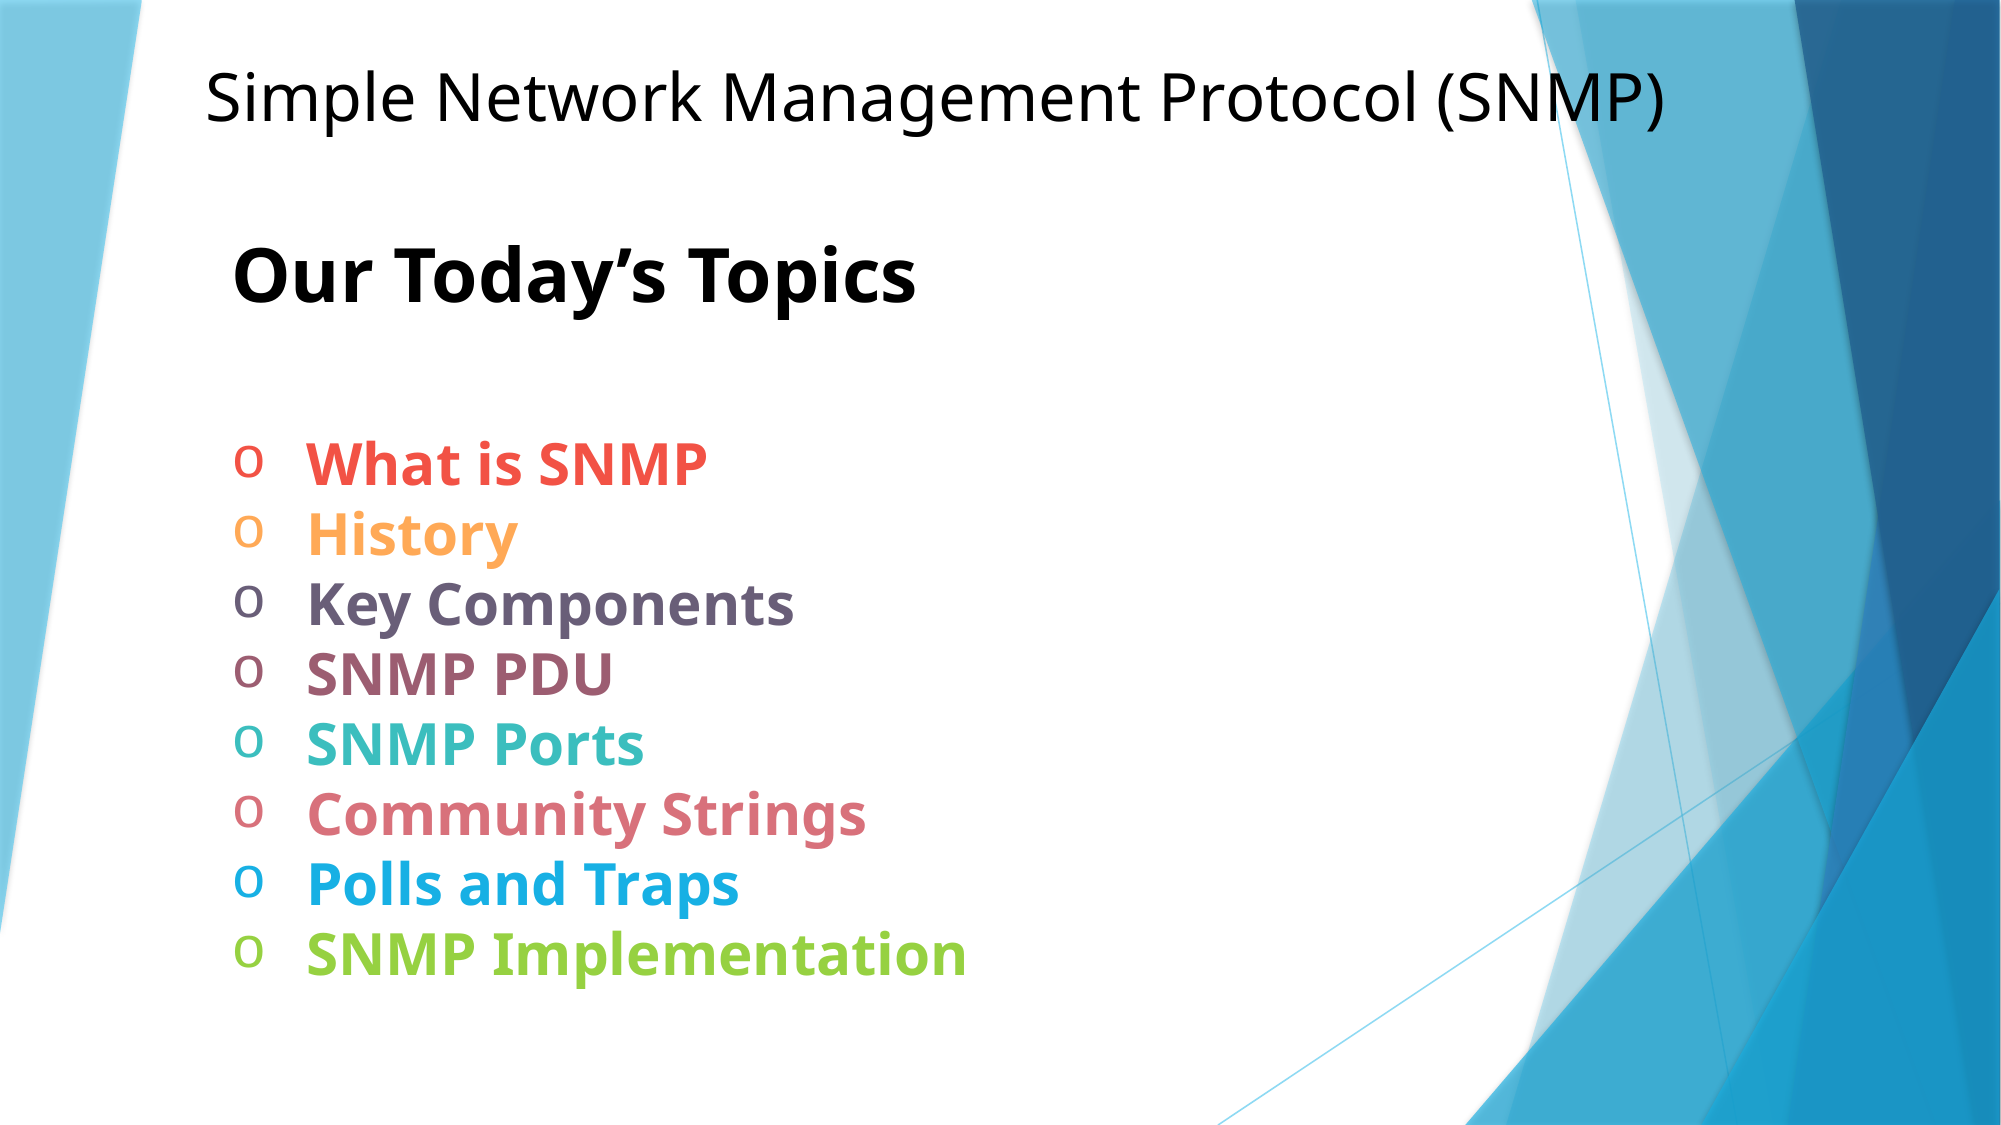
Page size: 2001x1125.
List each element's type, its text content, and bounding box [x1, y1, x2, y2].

text_box Simple Network Management Protocol (SNMP) [190, 47, 1697, 143]
text_box Our Today’s Topics What is SNMP History Key Components SNMP PDU SNMP Ports Community Strings Polls and Traps SNMP Implementation [216, 219, 1553, 995]
